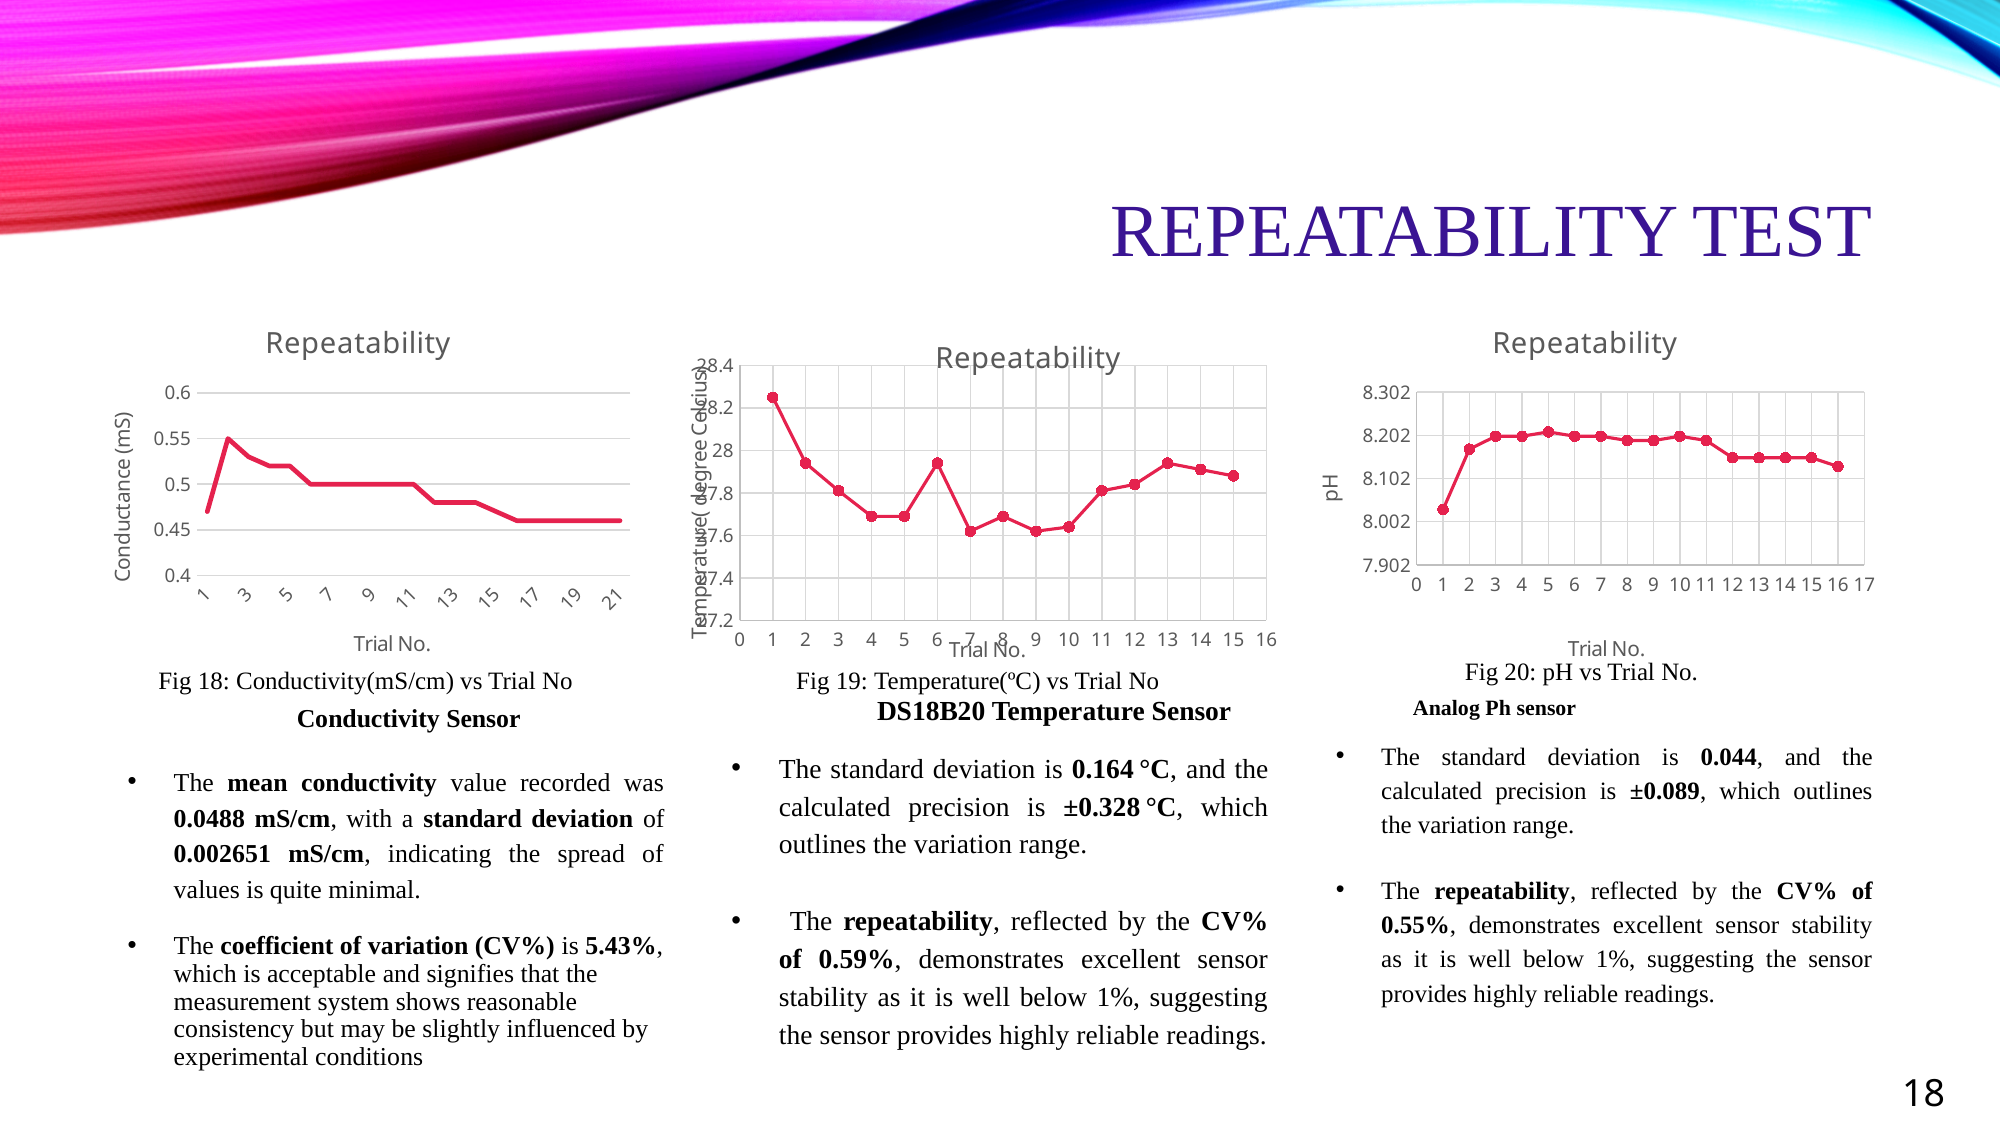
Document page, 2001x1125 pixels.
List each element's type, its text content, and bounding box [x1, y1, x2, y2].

title REPEATABILITY TEST [474, 125, 1888, 339]
picture [1910, 0, 2000, 45]
list DS18B20 Temperature Sensor The standard deviation is 0.164 °C, and the calculated precision is ±0.328 °C, which outlines the variation range. The repeatability, reflected by the CV% of 0.59%, demonstrates excellent sensor stability as it is well below 1%, suggesting the sensor provides highly reliable readings. [716, 702, 1284, 1062]
list Conductivity Sensor The mean conductivity value recorded was 0.0488 mS/cm, with a standard deviation of 0.002651 mS/cm, indicating the spread of values is quite minimal. The coefficient of variation (CV%) is 5.43%, which is acceptable and signifies that the measurement system shows reasonable consistency but may be slightly influenced by experimental conditions [112, 690, 680, 1081]
list Analog Ph sensor The standard deviation is 0.044, and the calculated precision is ±0.089, which outlines the variation range. The repeatability, reflected by the CV% of 0.55%, demonstrates excellent sensor stability as it is well below 1%, suggesting the sensor provides highly reliable readings. [1320, 689, 1888, 1021]
text_box Fig 18: Conductivity(mS/cm) vs Trial No [143, 657, 1144, 702]
picture [1890, 0, 2000, 75]
text_box Fig 19: Temperature(ºC) vs Trial No [1144, 671, 1410, 702]
text_box Fig 20: pH vs Trial No. [1443, 647, 1944, 693]
text_box 18 [1887, 1061, 1960, 1122]
chart [678, 297, 1888, 671]
chart [74, 297, 642, 690]
picture [0, 0, 2000, 237]
